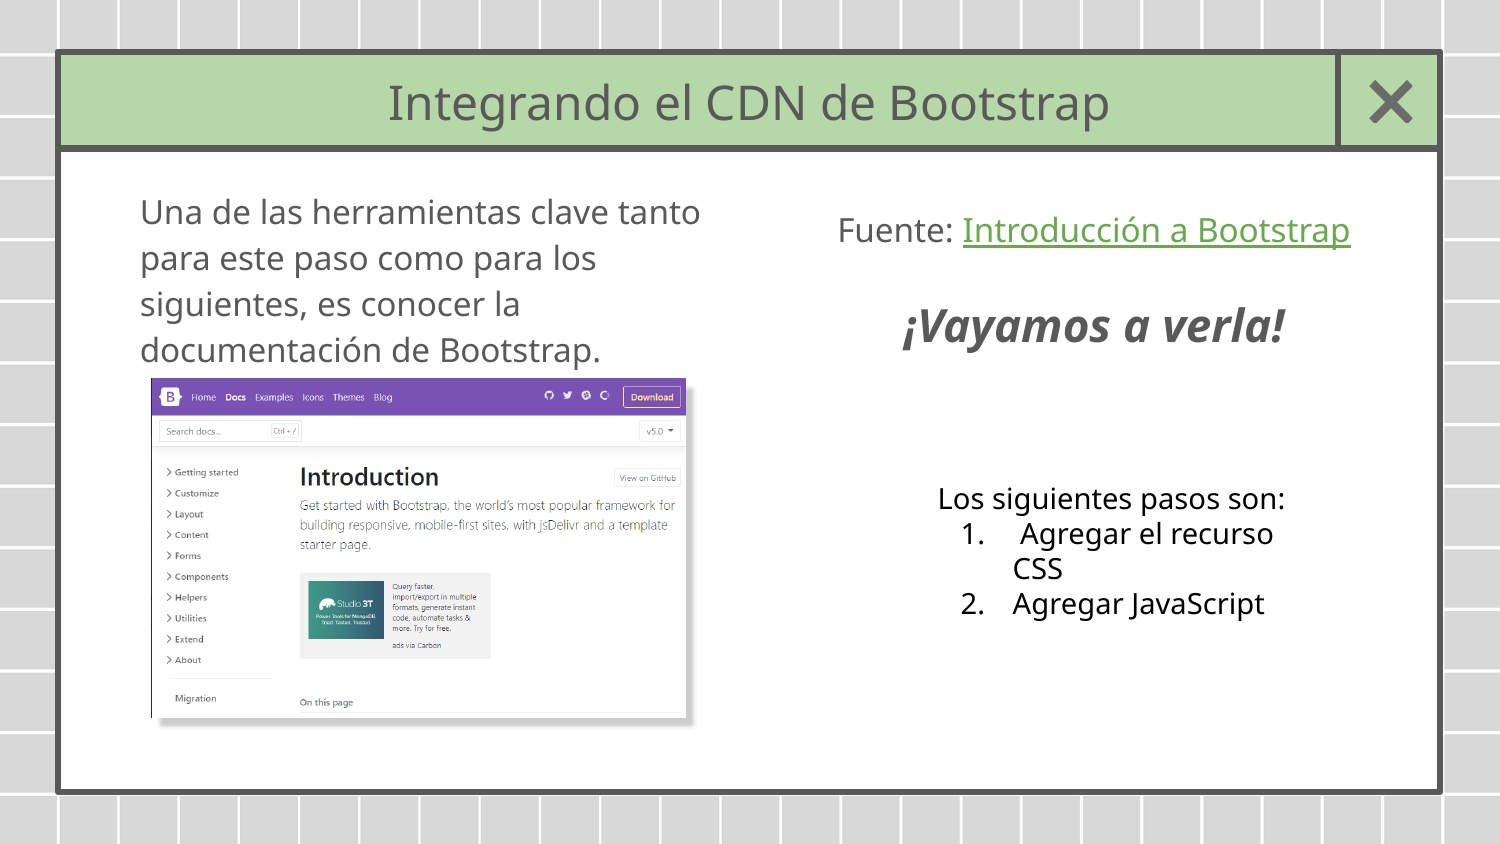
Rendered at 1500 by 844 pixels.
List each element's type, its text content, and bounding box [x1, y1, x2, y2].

subtitle Fuente: Introducción a Bootstrap ¡Vayamos a verla! [804, 211, 1385, 343]
text_box Los siguientes pasos son: Agregar el recurso CSS Agregar JavaScript [922, 465, 1336, 636]
title Integrando el CDN de Bootstrap [182, 64, 1318, 139]
picture [0, 0, 1500, 844]
subtitle Una de las herramientas clave tanto para este paso como para los siguientes, es conocer la documentación de Bootstrap. [139, 211, 721, 343]
